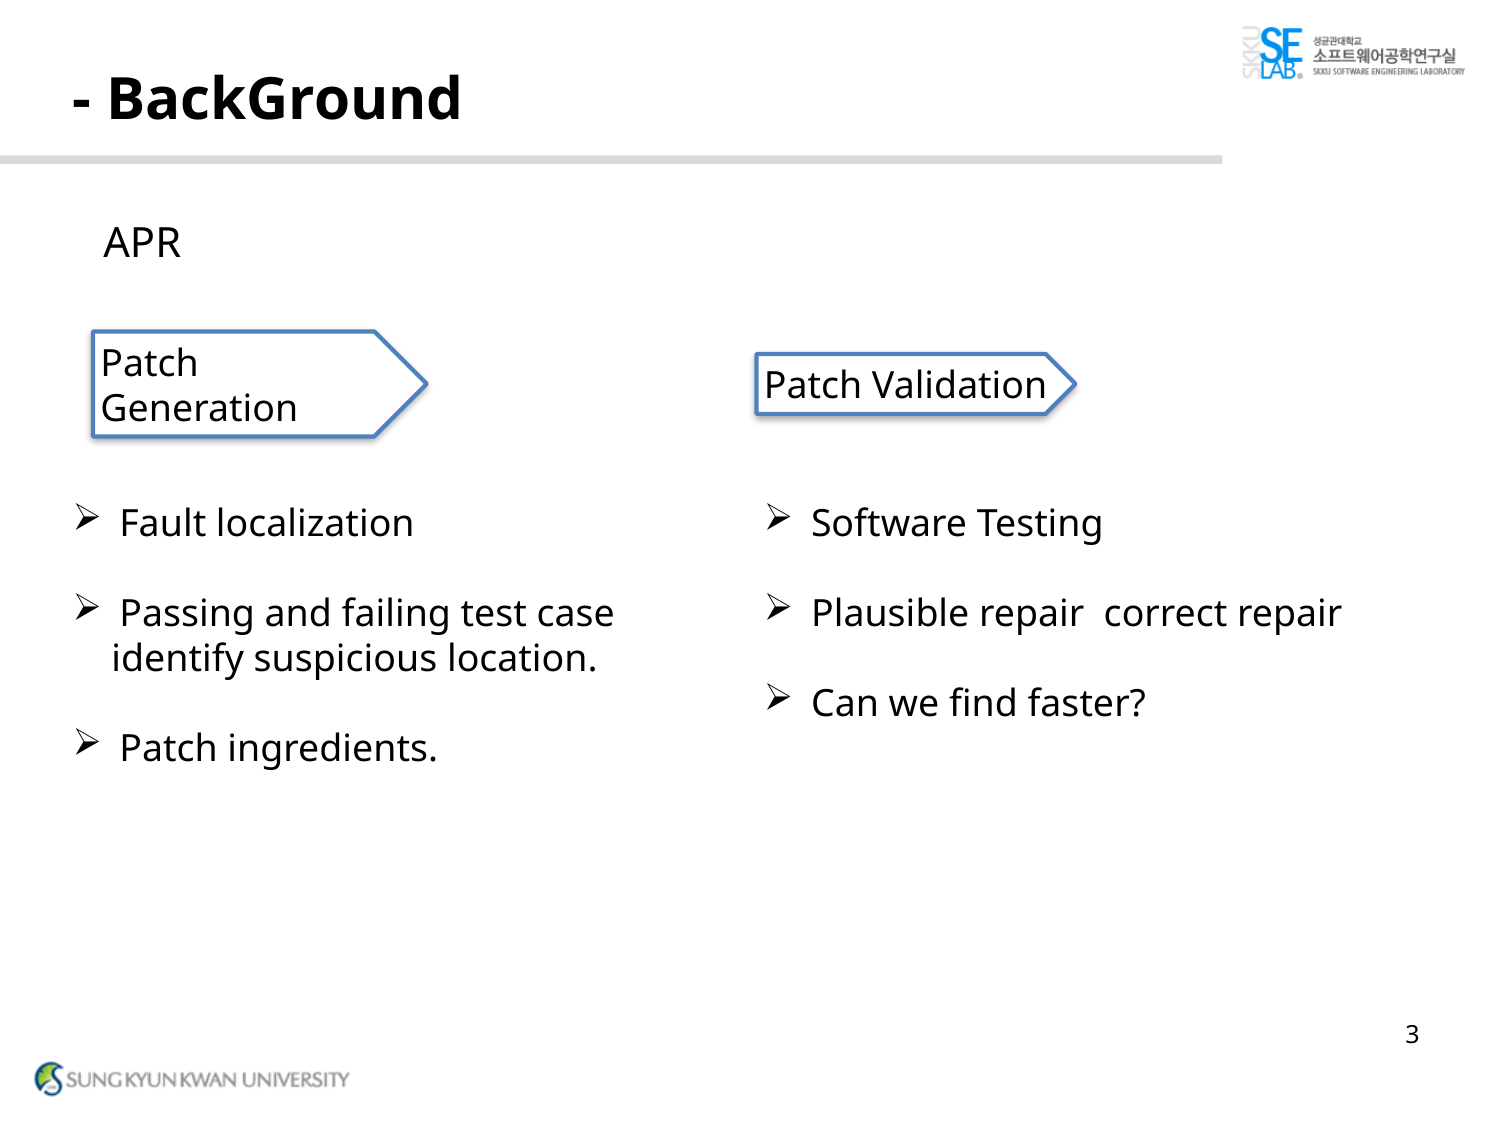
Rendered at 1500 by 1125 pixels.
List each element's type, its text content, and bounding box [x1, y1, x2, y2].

slide_number 3 [1076, 1011, 1428, 1059]
picture [1391, 0, 1500, 134]
title - BackGround [64, 0, 1391, 194]
text_box Patch Generation [92, 331, 427, 437]
text_box Patch Validation [756, 353, 1076, 414]
picture [17, 1046, 366, 1110]
text_box APR [88, 208, 197, 274]
text_box Fault localization Passing and failing test case identify suspicious location. Patch ingredients. [64, 491, 632, 777]
